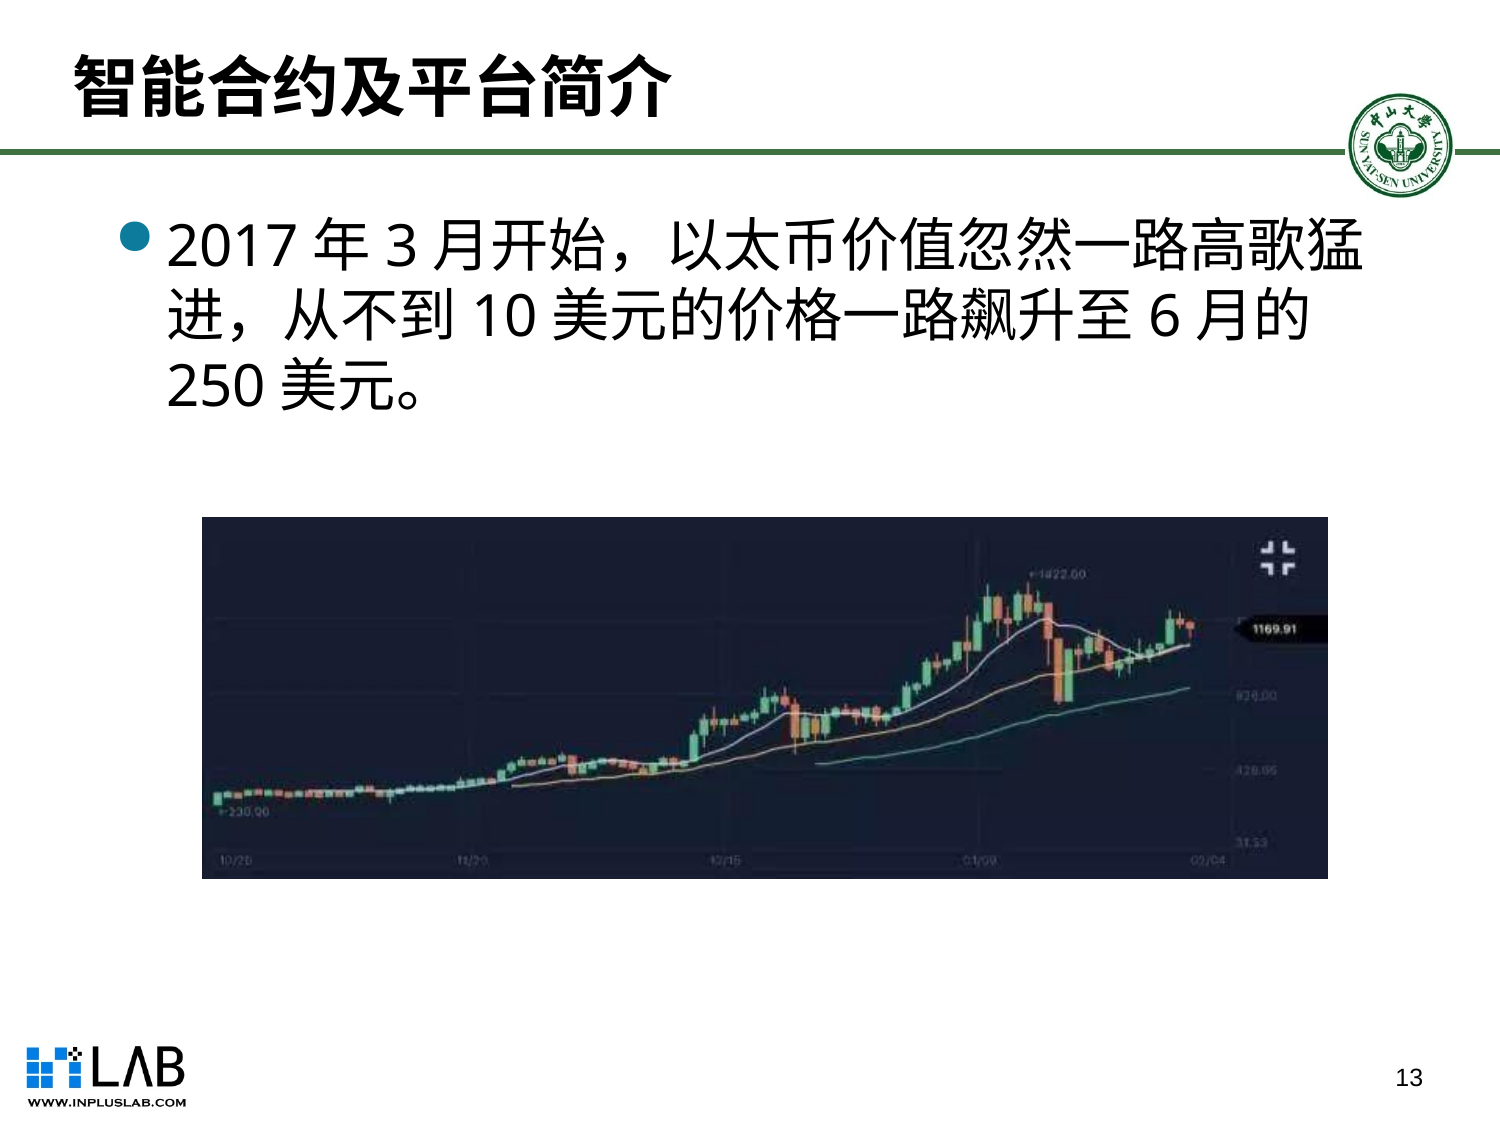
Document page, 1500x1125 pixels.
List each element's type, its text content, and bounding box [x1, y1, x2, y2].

text_box 智能合约及平台简介 [57, 16, 1352, 157]
list 2017年3月开始，以太币价值忽然一路高歌猛进，从不到10美元的价格一路飙升至6月的250美元。 [103, 200, 1397, 1040]
picture [1345, 90, 1455, 200]
picture [14, 1036, 200, 1119]
picture [201, 517, 1328, 879]
